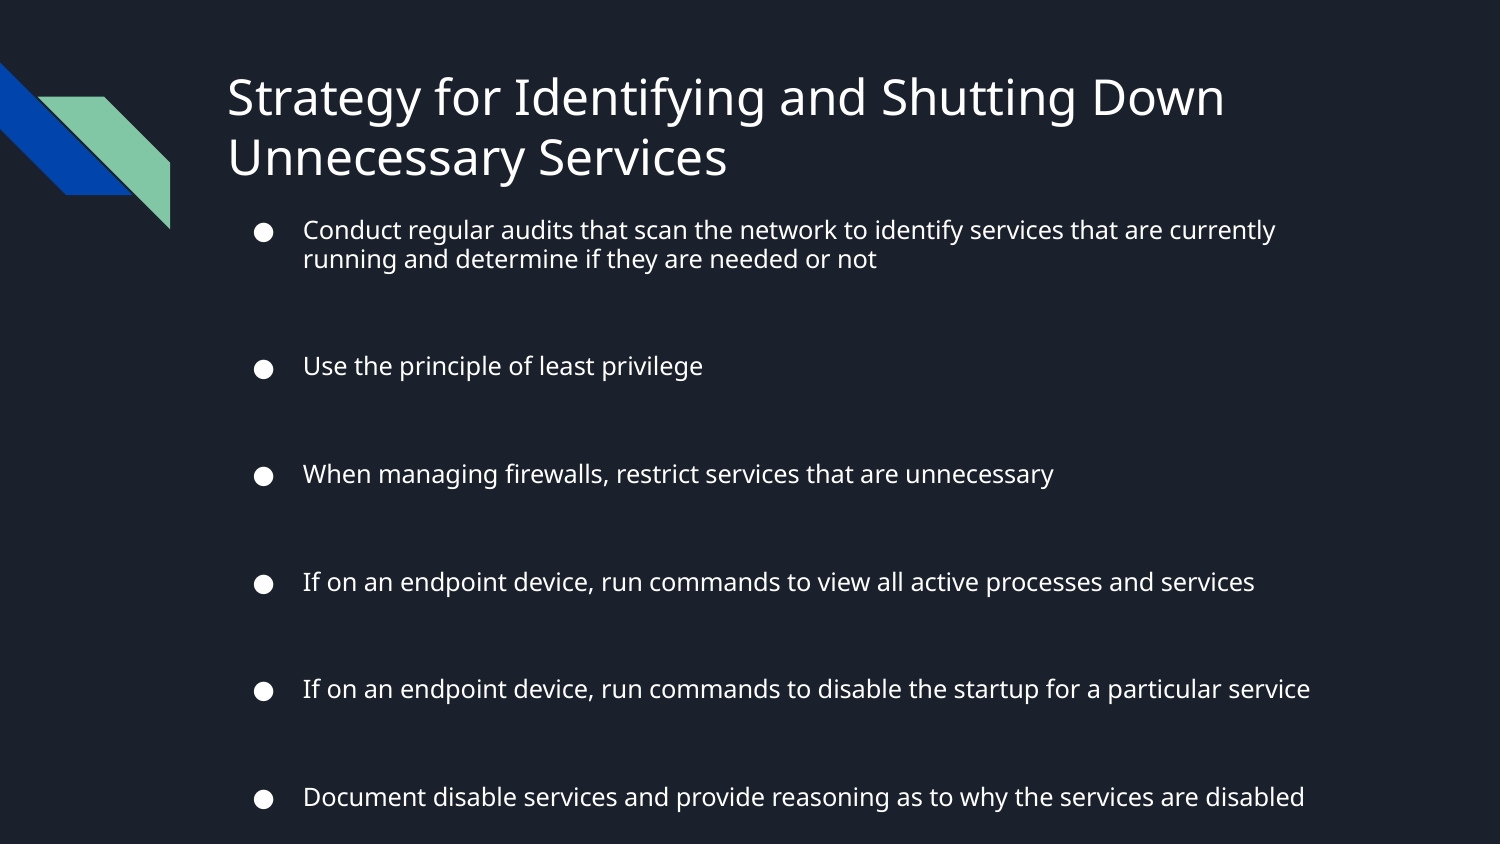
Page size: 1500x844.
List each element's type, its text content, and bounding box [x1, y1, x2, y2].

list Conduct regular audits that scan the network to identify services that are currently running and determine if they are needed or not Use the principle of least privilege When managing firewalls, restrict services that are unnecessary If on an endpoint device, run commands to view all active processes and services If on an endpoint device, run commands to disable the startup for a particular service Document disable services and provide reasoning as to why the services are disabled [212, 201, 1368, 703]
title Strategy for Identifying and Shutting Down Unnecessary Services [212, 51, 1368, 201]
